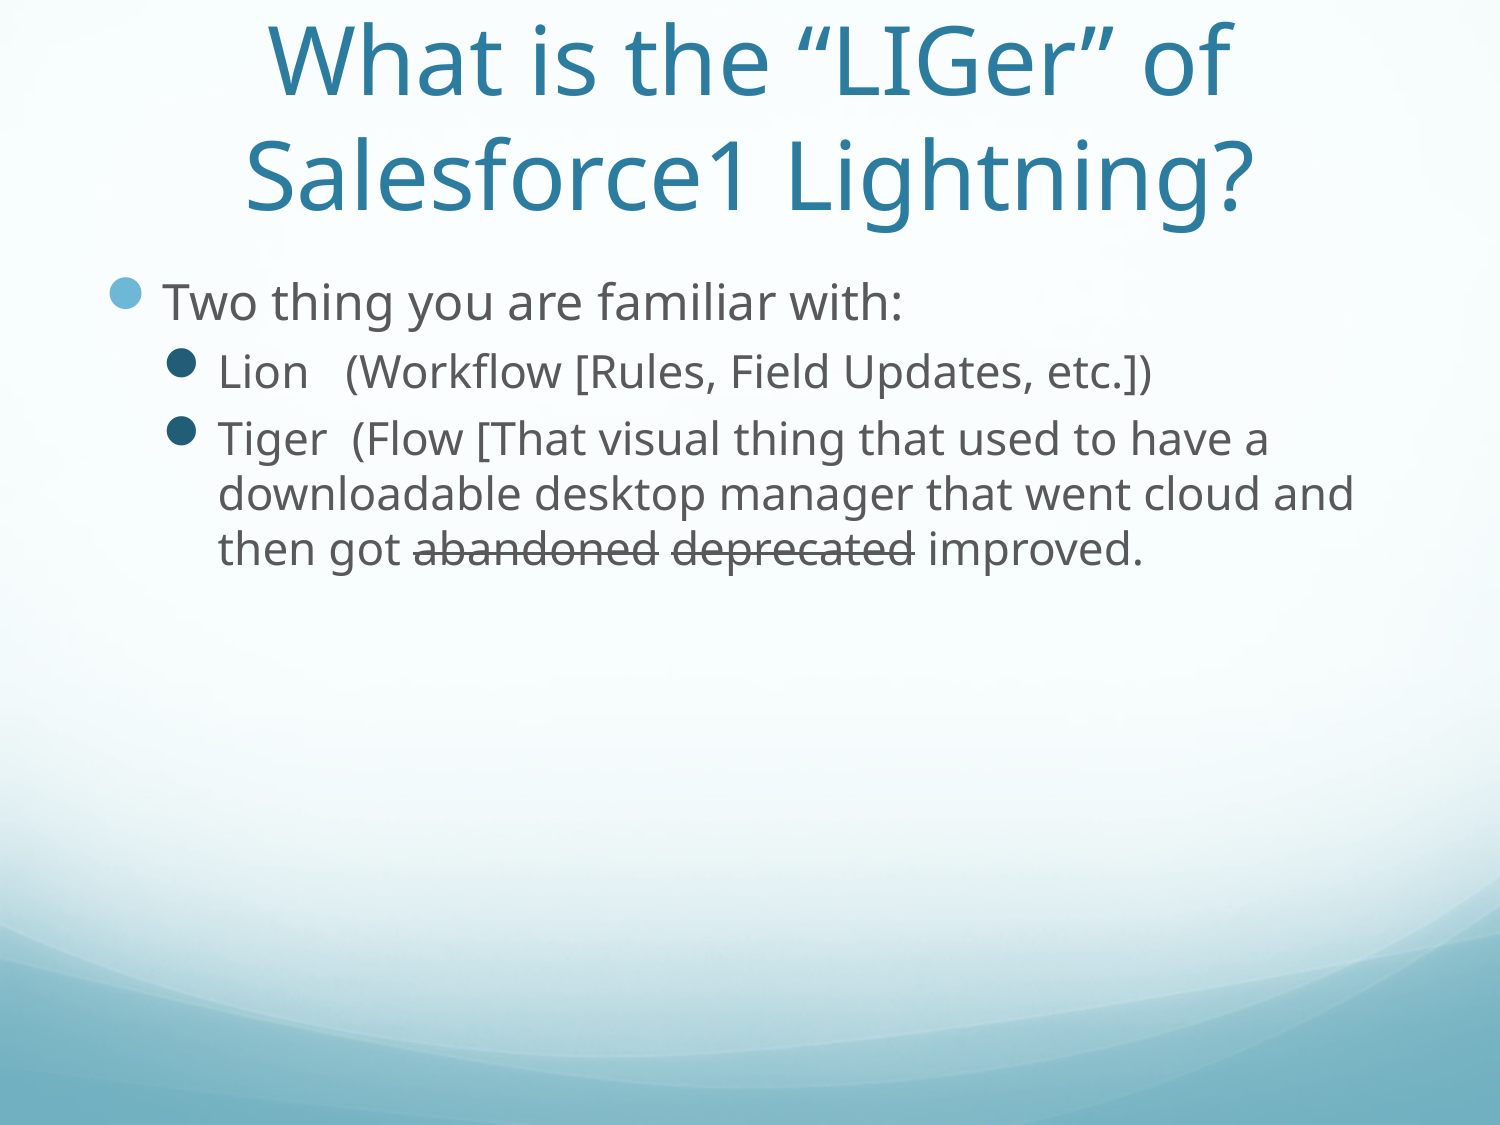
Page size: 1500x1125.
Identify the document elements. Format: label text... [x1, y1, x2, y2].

list Two thing you are familiar with: Lion (Workflow [Rules, Field Updates, etc.]) Tiger (Flow [That visual thing that used to have a downloadable desktop manager that went cloud and then got abandoned deprecated improved. [90, 262, 1410, 975]
title What is the “LIGer” of Salesforce1 Lightning? [90, 17, 1410, 237]
